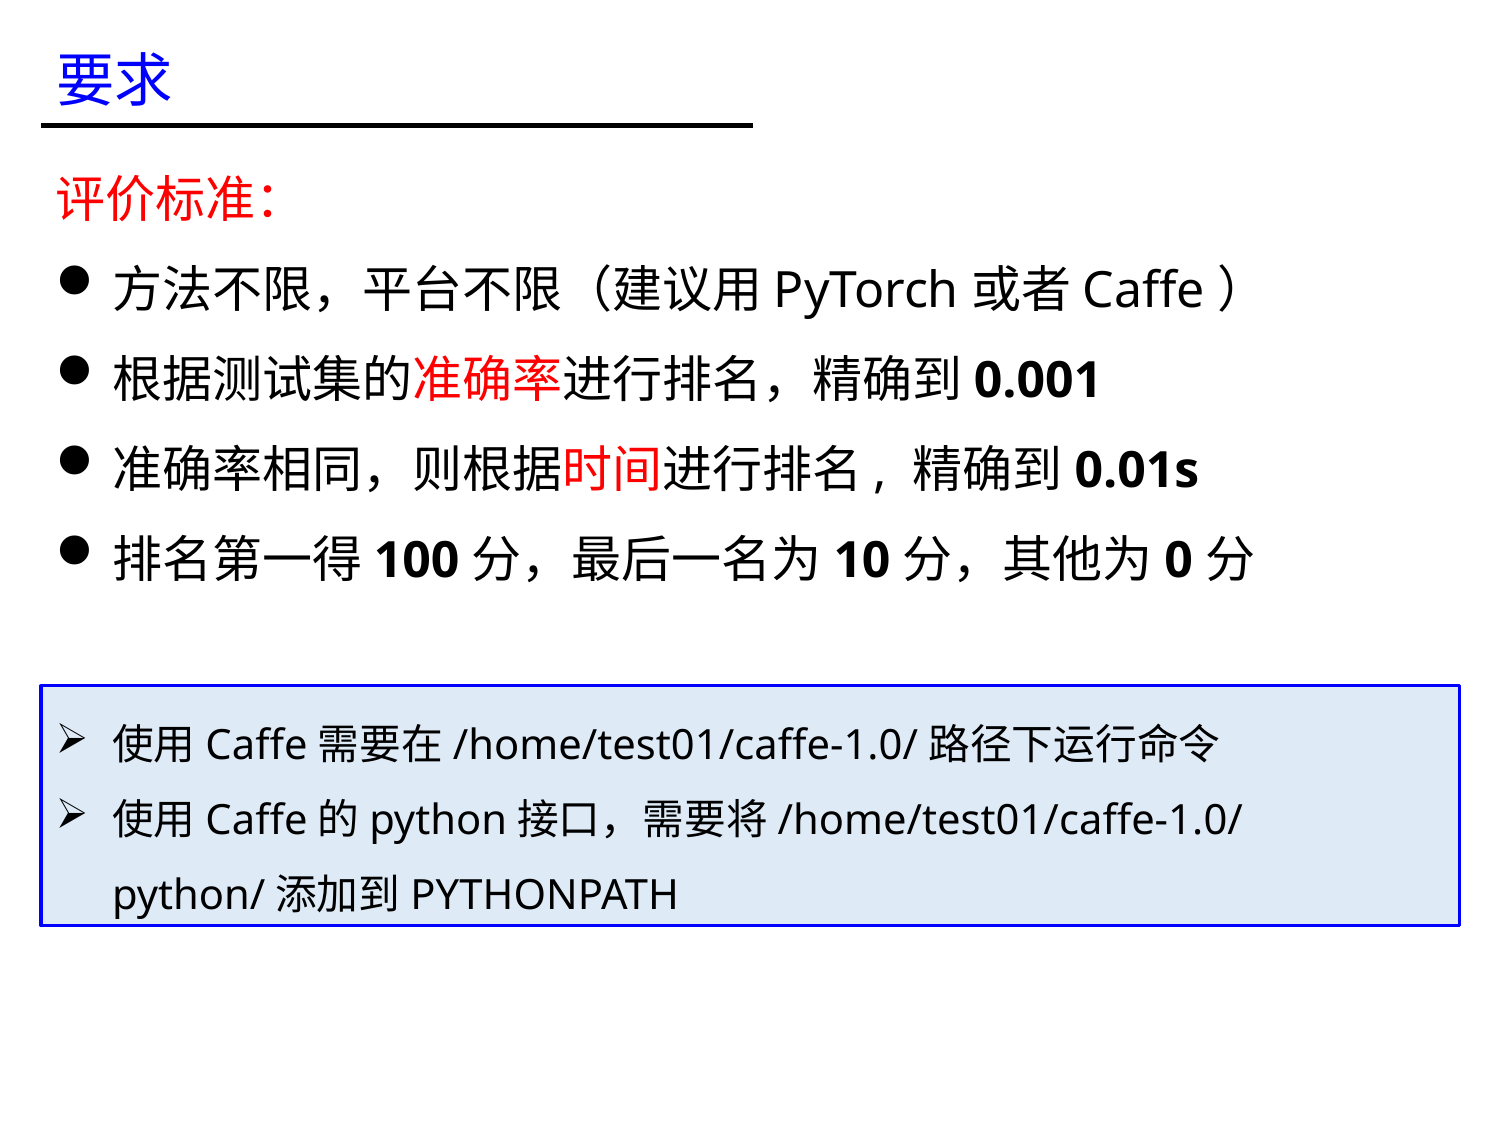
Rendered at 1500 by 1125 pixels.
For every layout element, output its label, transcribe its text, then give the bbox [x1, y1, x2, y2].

list 要求 [41, 41, 472, 124]
text_box 评价标准： 方法不限，平台不限（建议用PyTorch或者Caffe） 根据测试集的准确率进行排名，精确到0.001 准确率相同，则根据时间进行排名, 精确到0.01s 排名第一得100分，最后一名为10分，其他为0分 [40, 129, 1460, 595]
text_box 使用Caffe需要在/home/test01/caffe-1.0/路径下运行命令 使用Caffe的python接口，需要将/home/test01/caffe-1.0/python/添加到PYTHONPATH [40, 685, 1460, 926]
